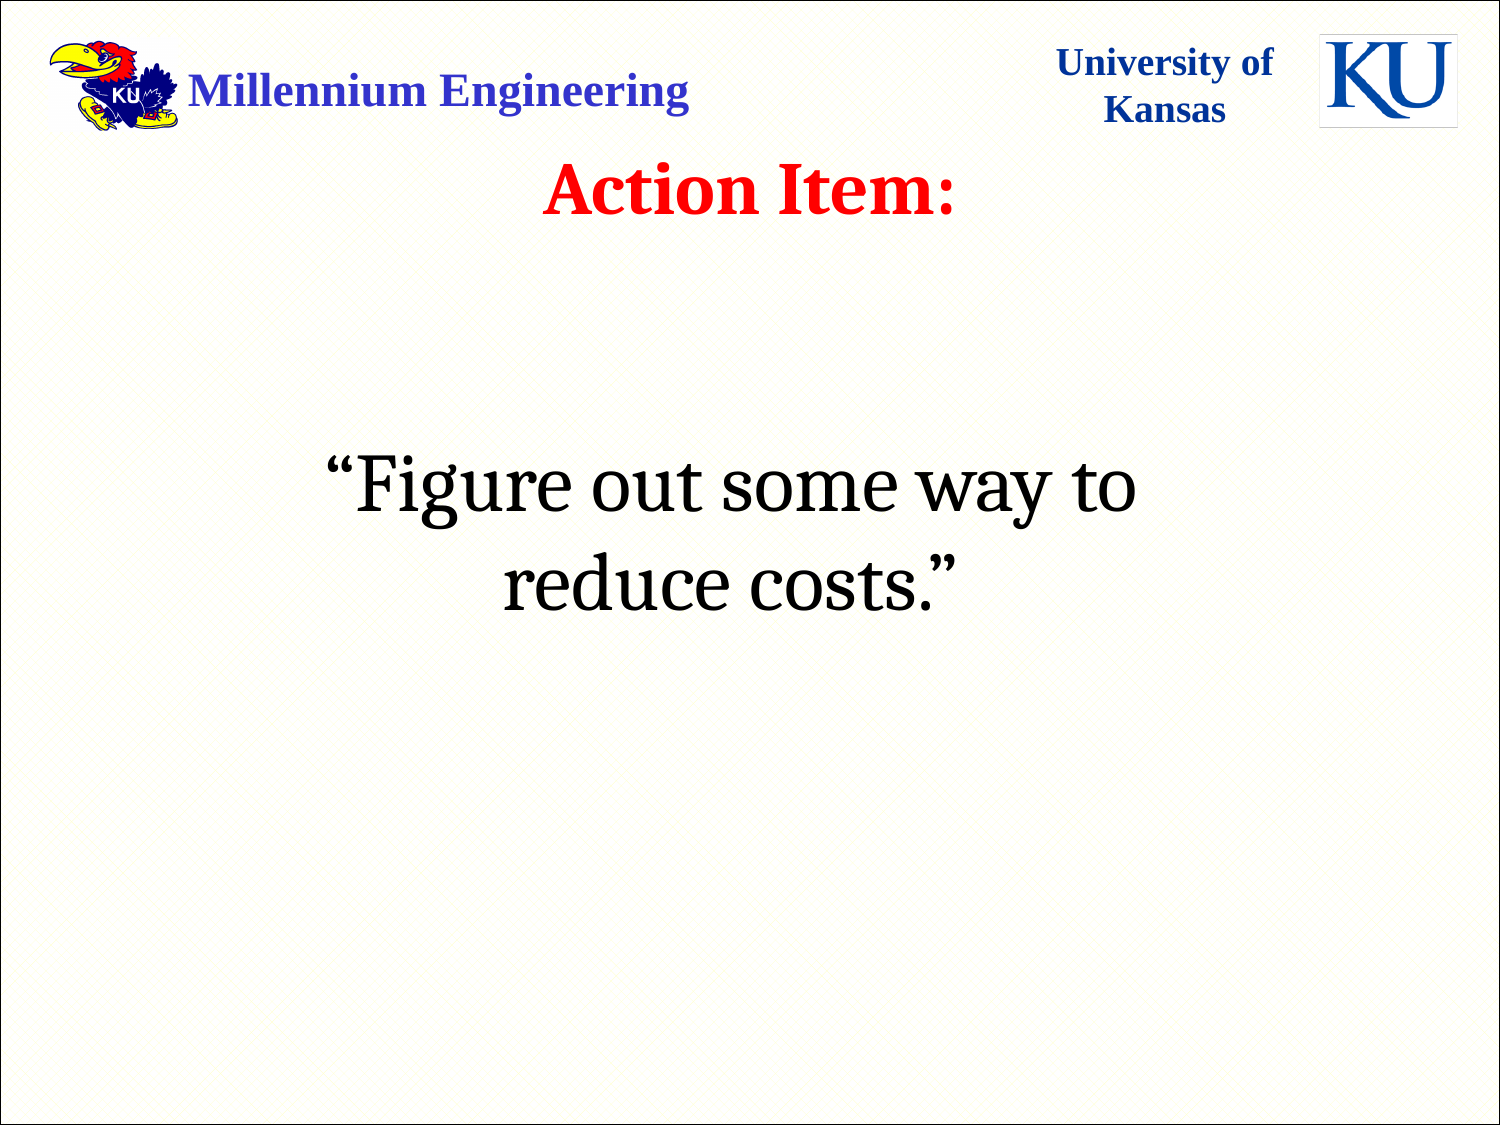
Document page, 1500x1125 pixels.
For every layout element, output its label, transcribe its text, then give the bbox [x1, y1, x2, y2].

title Action Item: [74, 45, 1425, 233]
list “Figure out some way to reduce costs.” [275, 425, 1188, 813]
